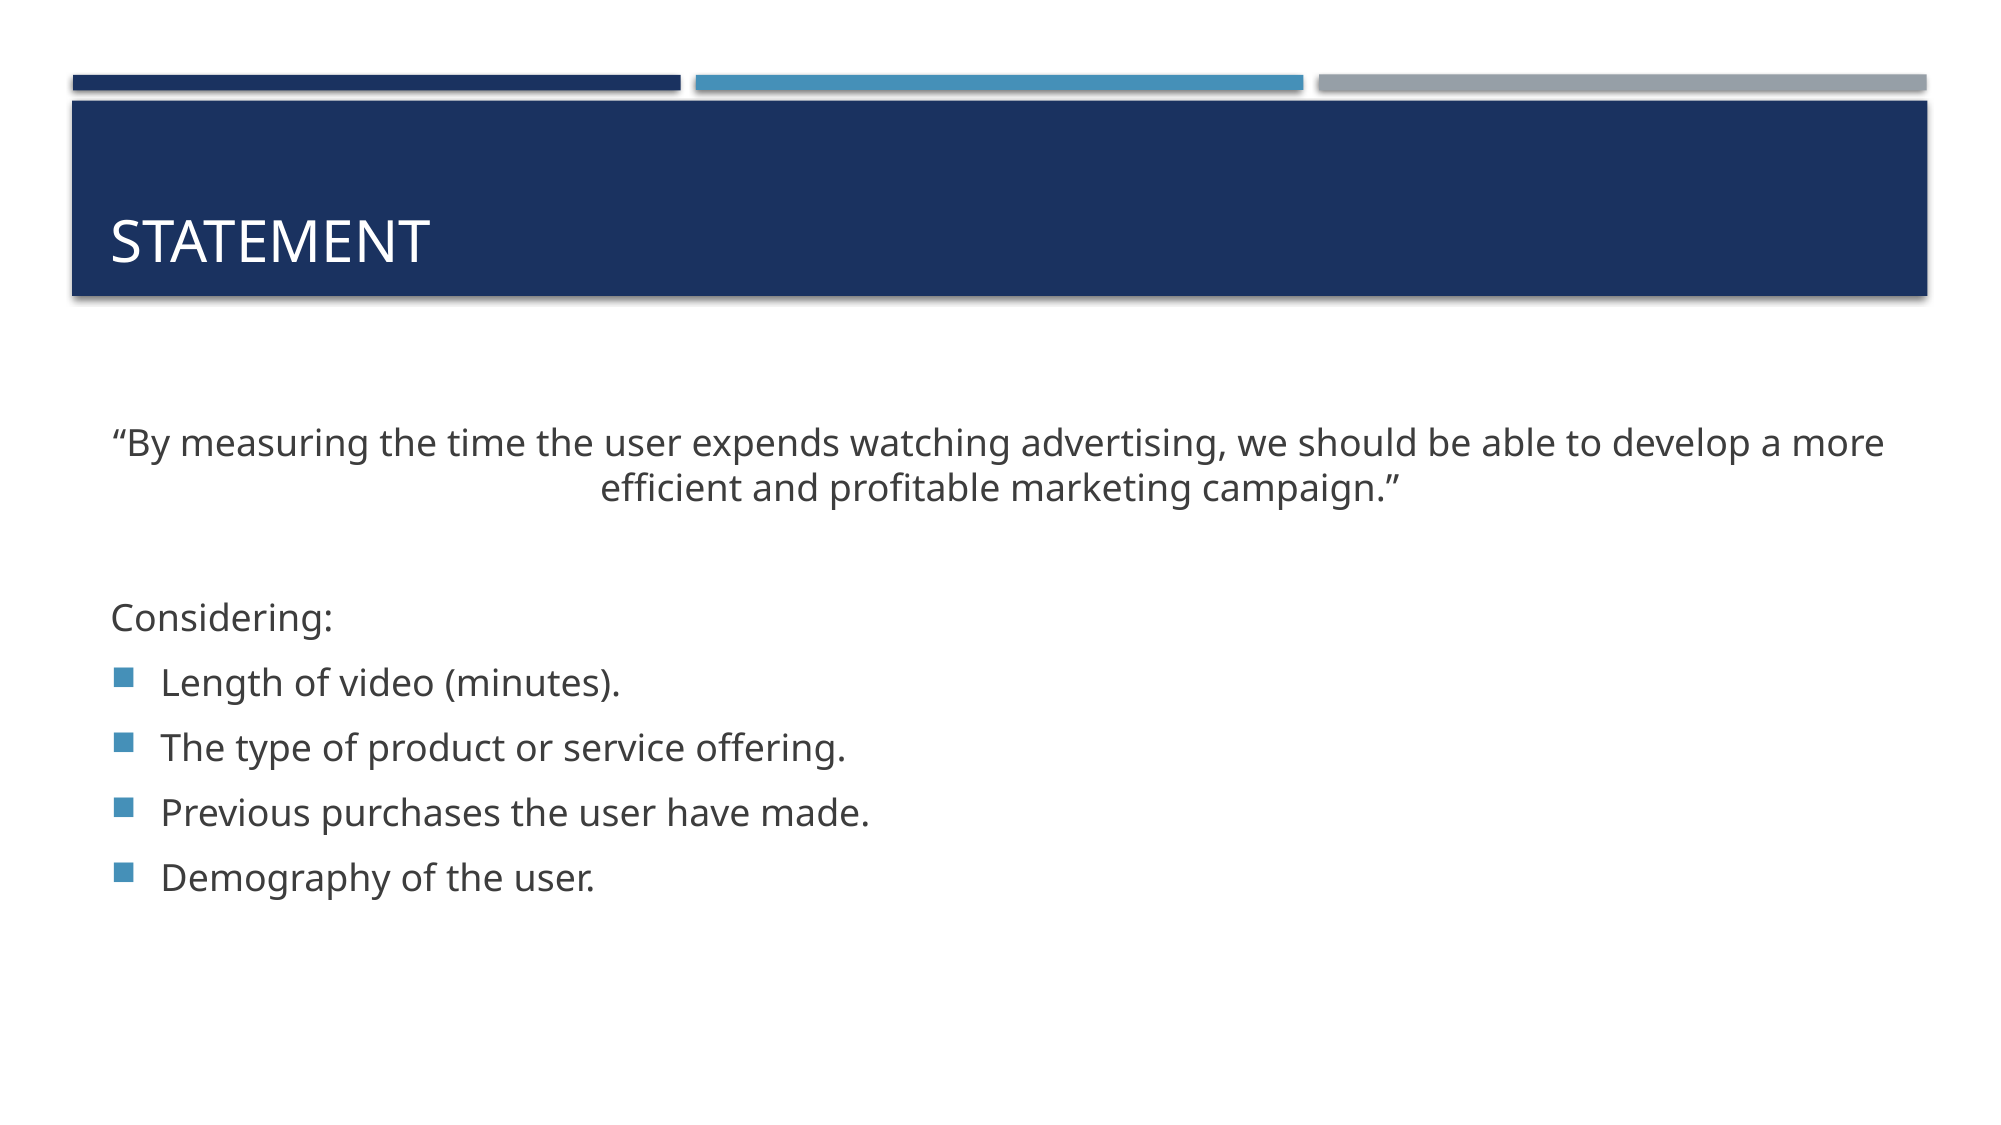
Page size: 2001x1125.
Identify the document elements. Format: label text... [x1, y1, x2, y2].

title Statement [95, 115, 1905, 282]
list “By measuring the time the user expends watching advertising, we should be able to develop a more efficient and profitable marketing campaign.” Considering: Length of video (minutes). The type of product or service offering. Previous purchases the user have made. Demography of the user. [95, 357, 1905, 962]
